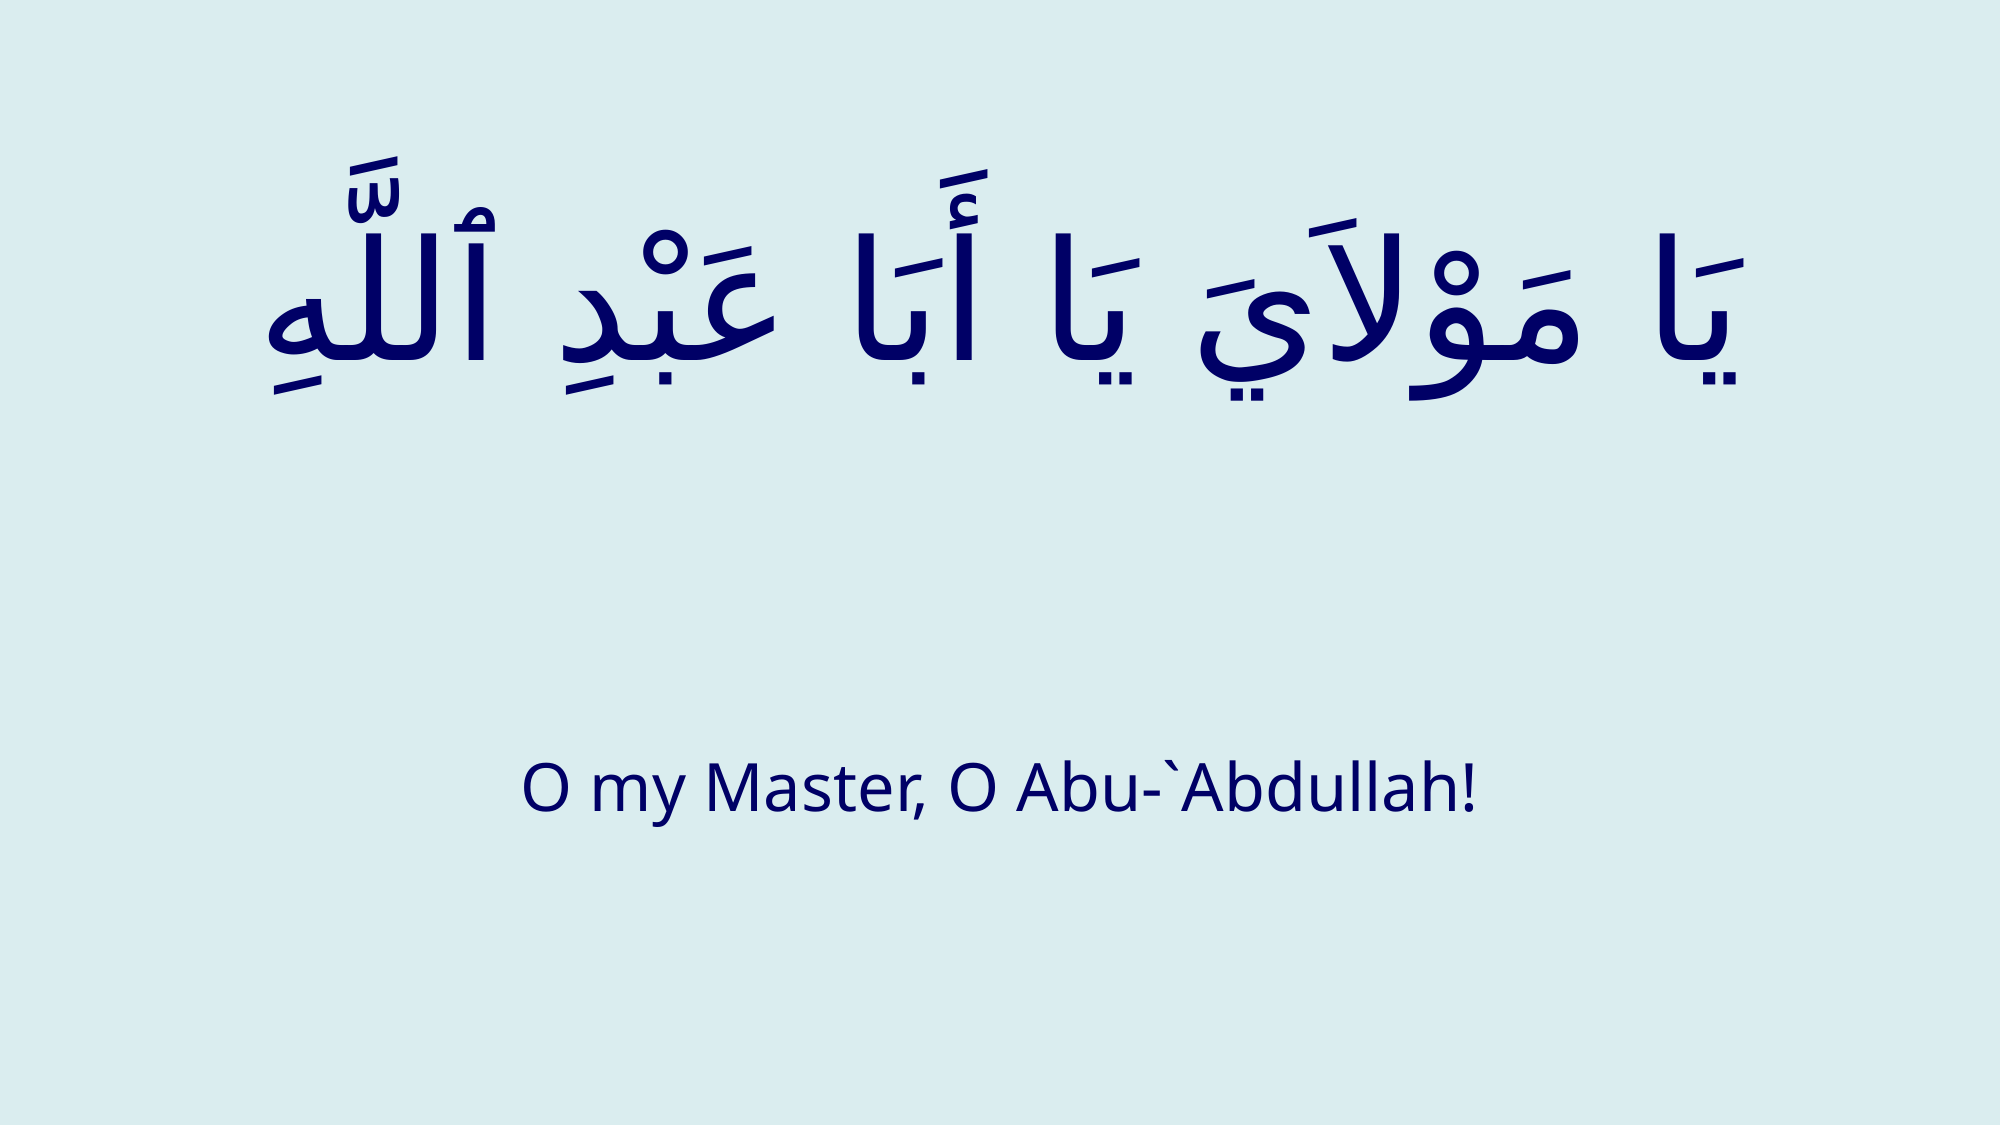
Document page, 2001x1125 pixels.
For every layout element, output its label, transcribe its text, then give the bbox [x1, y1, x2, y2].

list O my Master, O Abu-`Abdullah! [356, 737, 1644, 1125]
title يَا مَوْلاَيَ يَا أَبَا عَبْدِ ٱللَّهِ [0, 186, 2000, 402]
